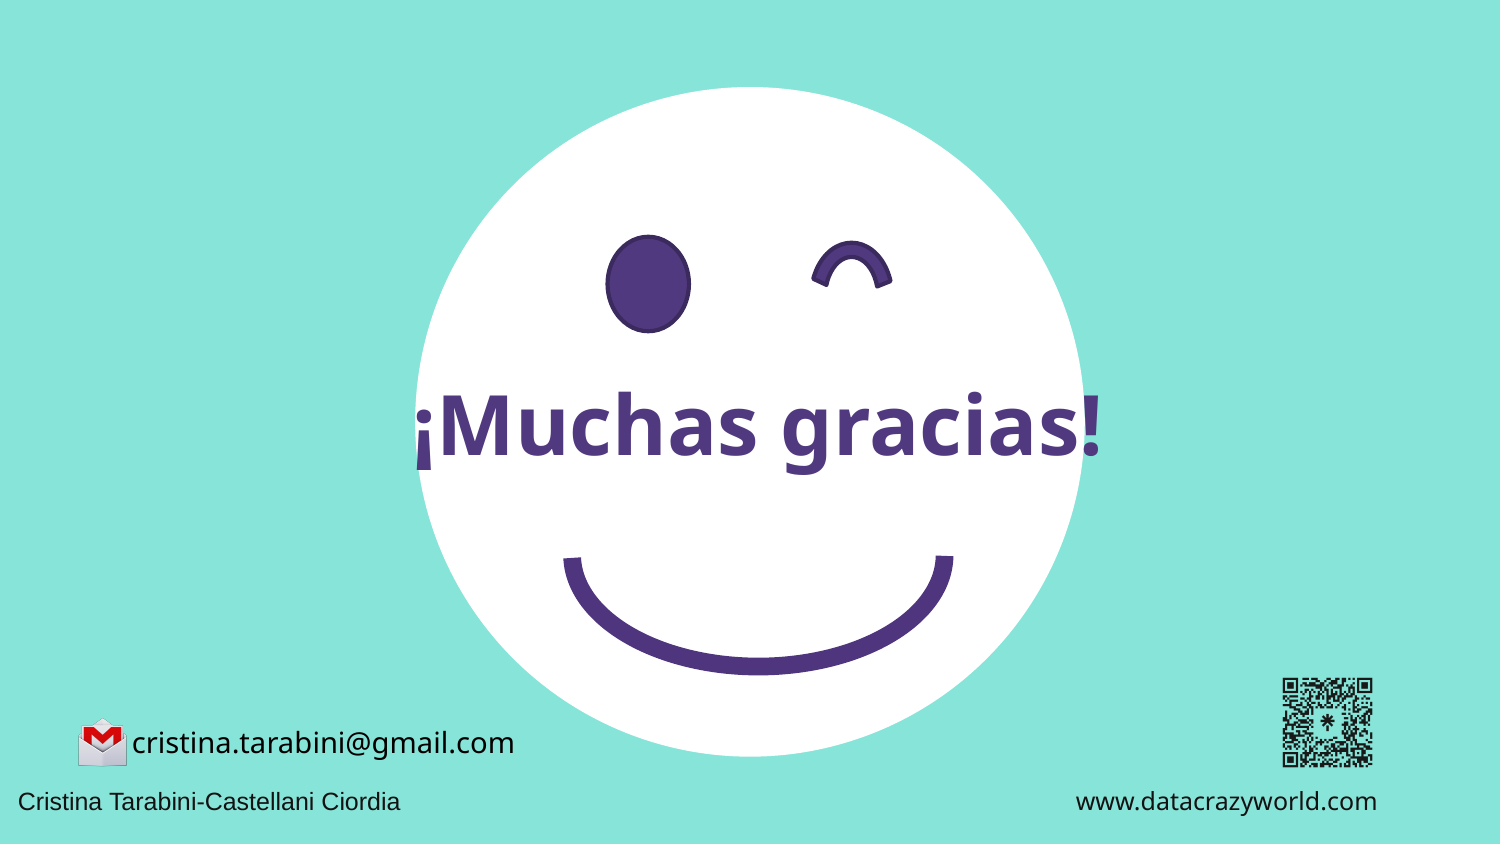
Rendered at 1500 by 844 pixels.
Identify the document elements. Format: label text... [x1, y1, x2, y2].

picture [76, 716, 128, 768]
text_box [571, 555, 946, 668]
text_box ¡Muchas gracias! [0, 335, 1500, 509]
text_box [811, 240, 893, 289]
text_box [605, 234, 692, 334]
text_box cristina.tarabini@gmail.com [130, 716, 531, 767]
picture [1281, 676, 1373, 768]
